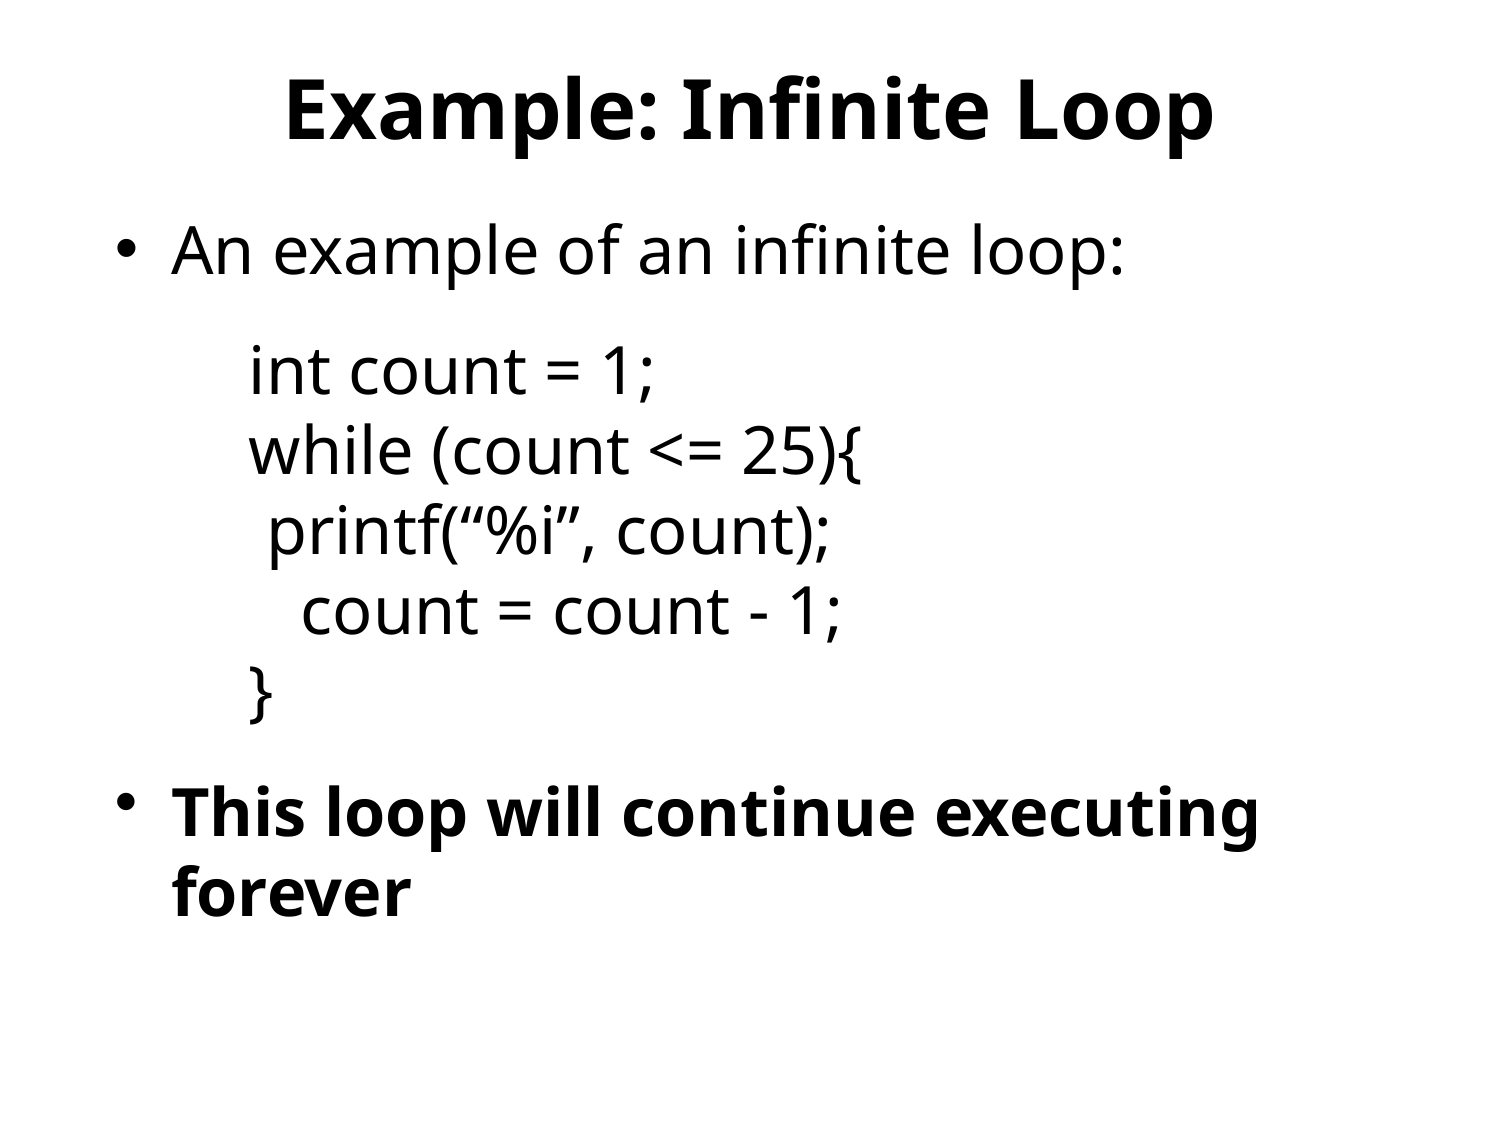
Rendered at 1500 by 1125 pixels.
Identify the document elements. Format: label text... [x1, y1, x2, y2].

title Example: Infinite Loop [99, 50, 1400, 163]
text_box This loop will continue executing forever [99, 762, 1400, 925]
text_box An example of an infinite loop: [99, 200, 1400, 313]
text_box int count = 1; while (count <= 25){ printf(“%i”, count); count = count - 1; } [234, 320, 879, 736]
